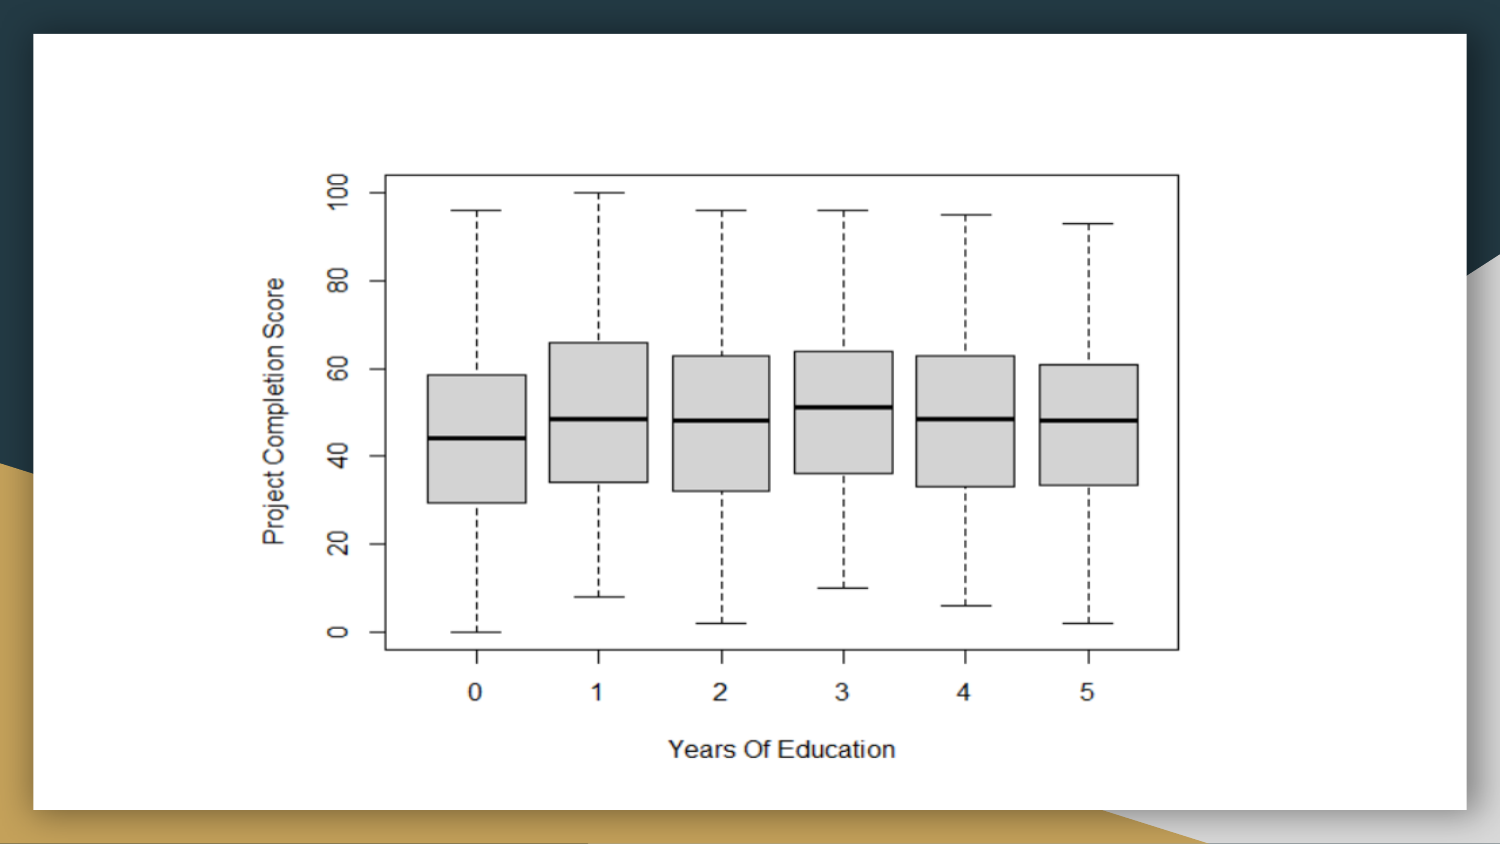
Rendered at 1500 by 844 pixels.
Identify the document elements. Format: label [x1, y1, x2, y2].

picture [252, 60, 1248, 793]
